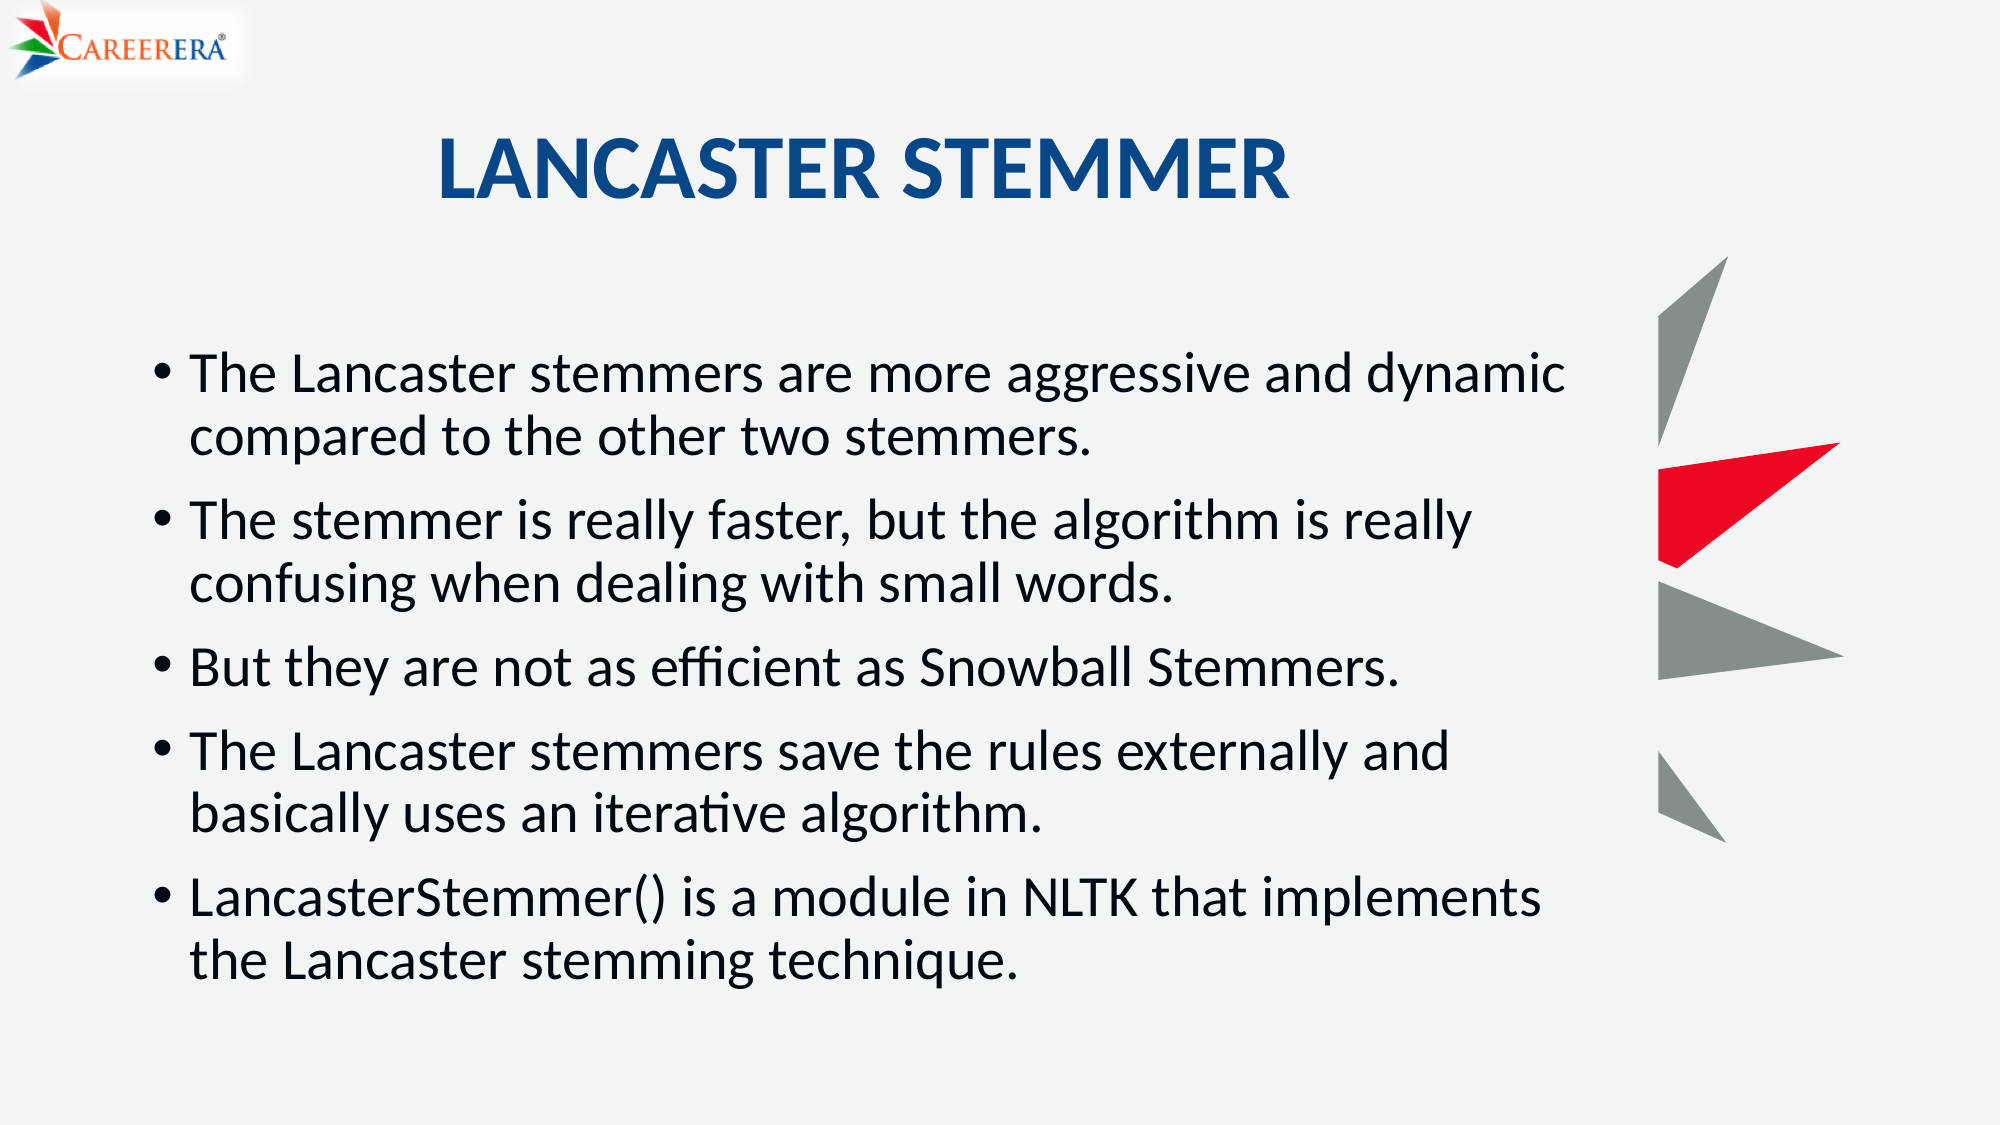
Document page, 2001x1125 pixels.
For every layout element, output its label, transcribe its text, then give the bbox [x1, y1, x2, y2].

list The Lancaster stemmers are more aggressive and dynamic compared to the other two stemmers. The stemmer is really faster, but the algorithm is really confusing when dealing with small words. But they are not as efficient as Snowball Stemmers. The Lancaster stemmers save the rules externally and basically uses an iterative algorithm. LancasterStemmer() is a module in NLTK that implements the Lancaster stemming technique. [137, 316, 1622, 1018]
picture [0, 0, 262, 99]
title LANCASTER STEMMER [133, 59, 1617, 278]
